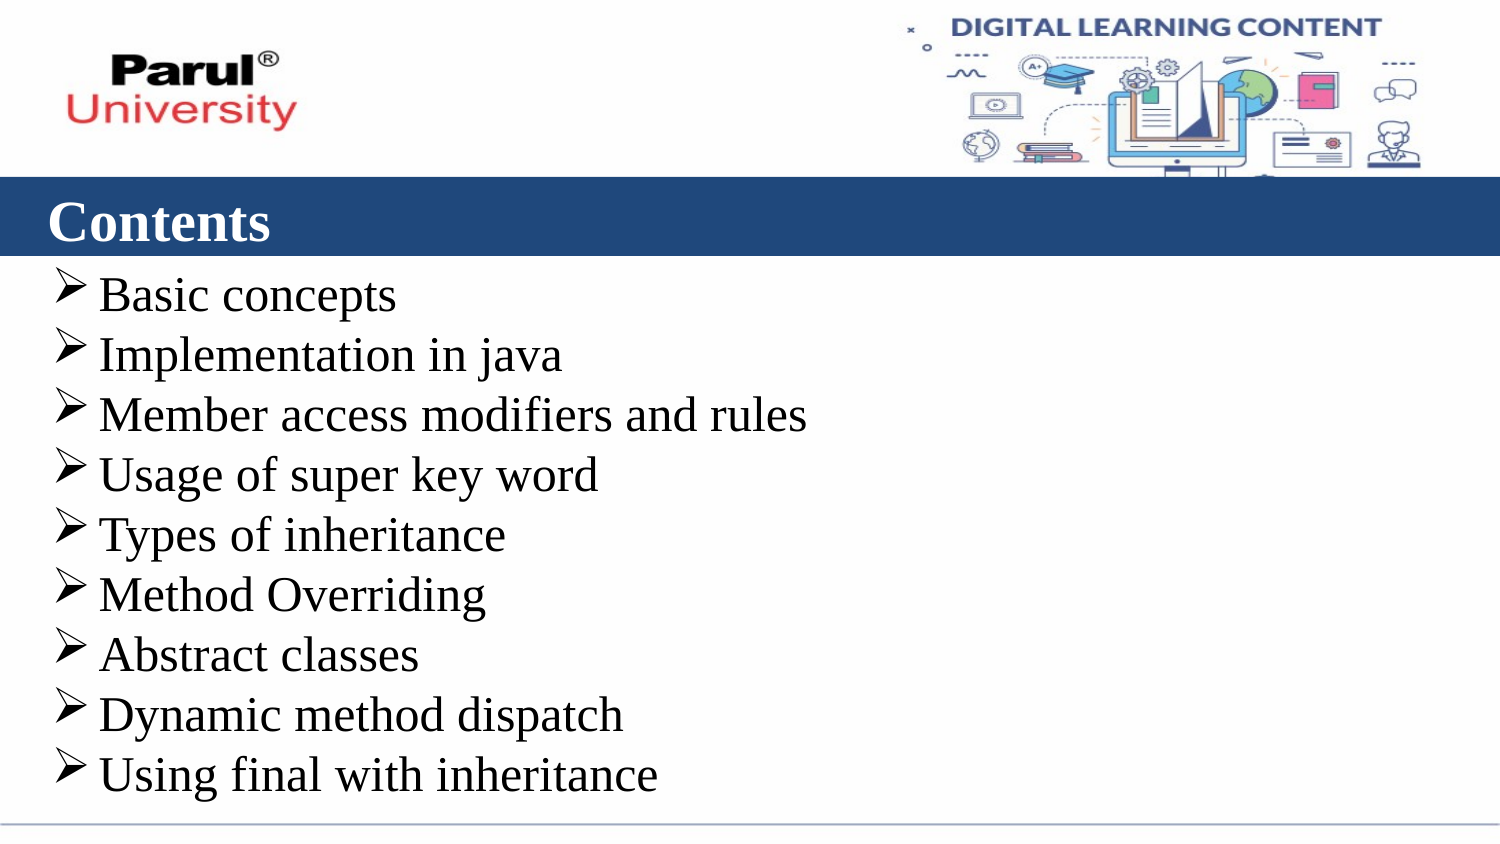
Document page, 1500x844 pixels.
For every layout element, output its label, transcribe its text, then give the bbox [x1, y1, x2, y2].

list Basic concepts Implementation in java Member access modifiers and rules Usage of super key word Types of inheritance Method Overriding Abstract classes Dynamic method dispatch Using final with inheritance [14, 261, 1440, 807]
title Contents [45, 182, 608, 261]
picture [0, 256, 1500, 844]
text_box [0, 176, 1500, 256]
picture [0, 0, 1500, 176]
